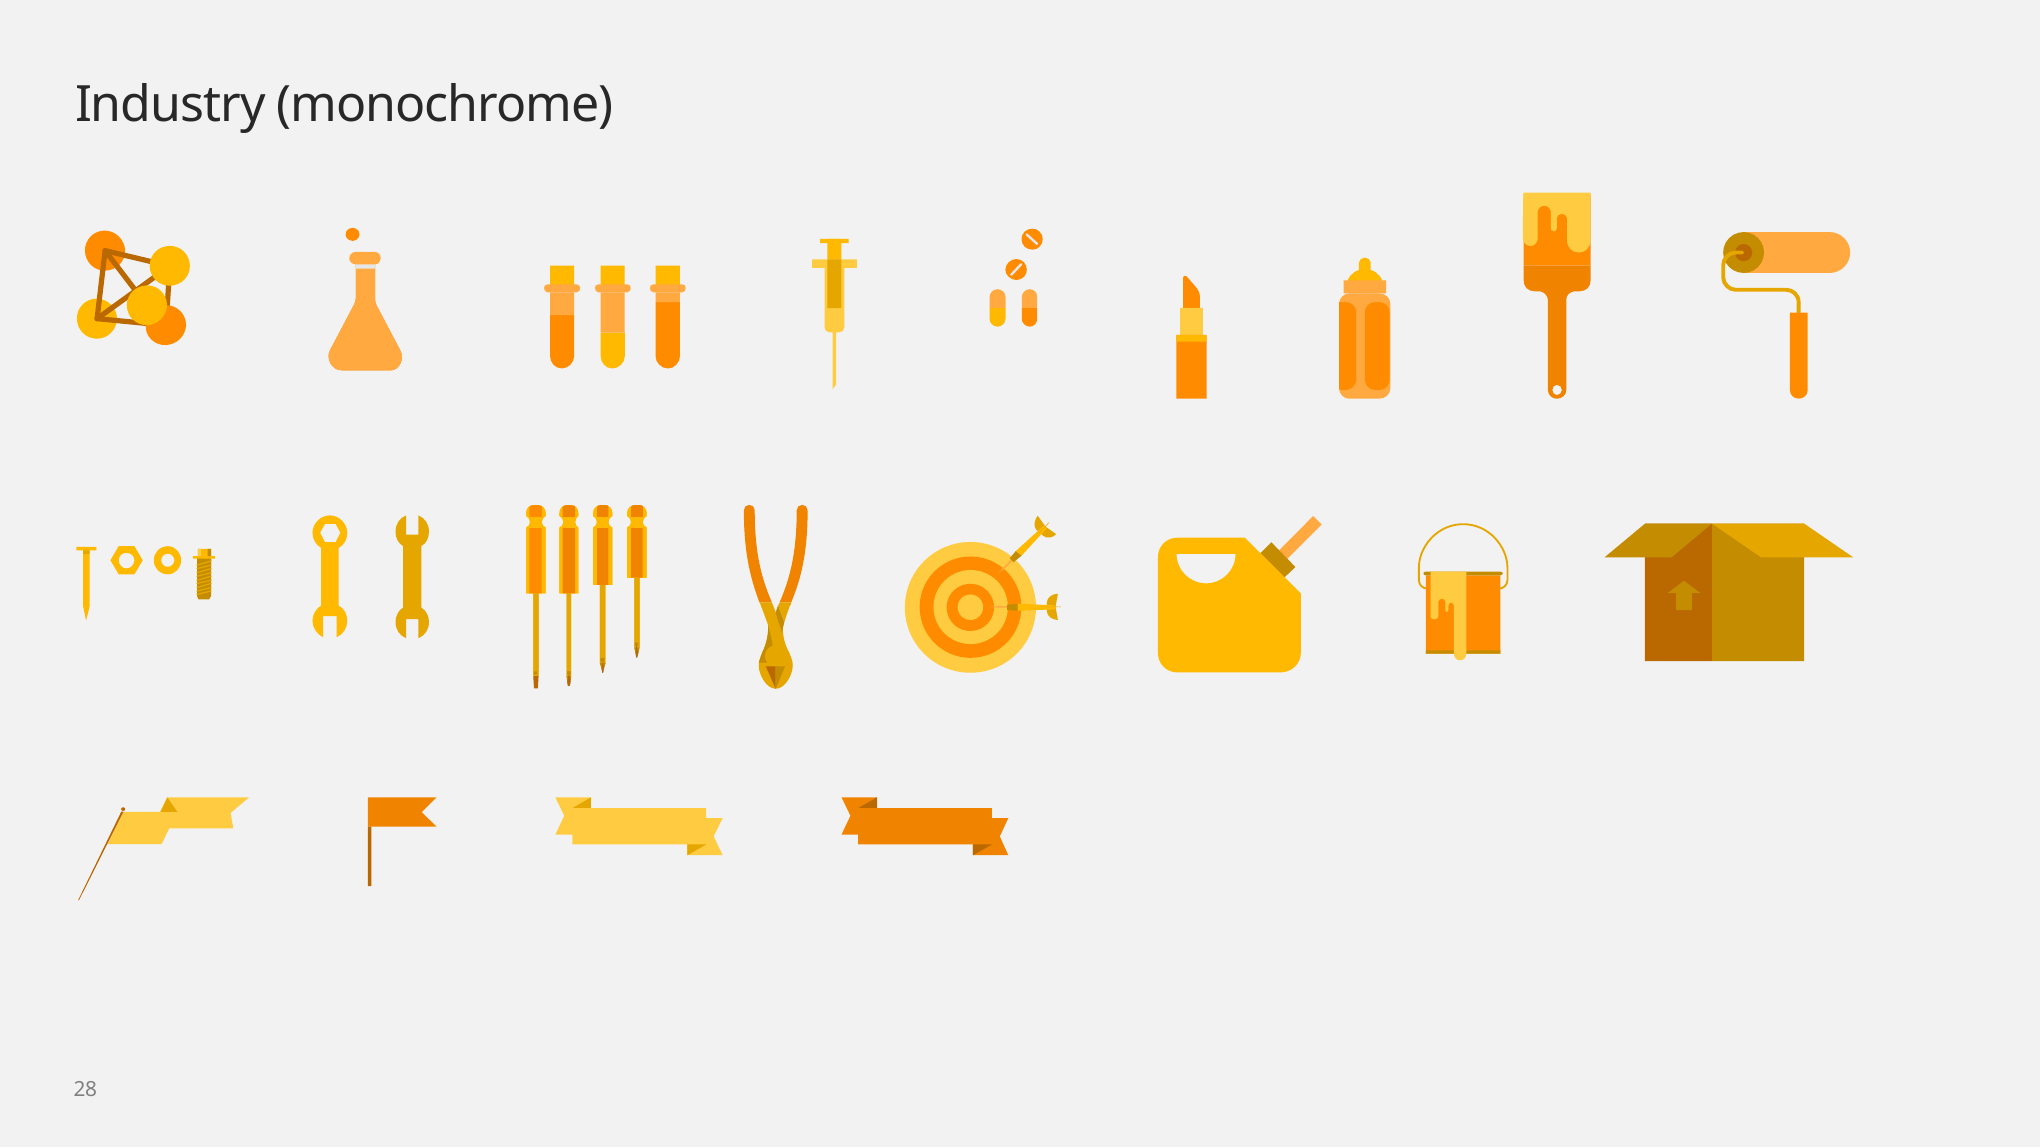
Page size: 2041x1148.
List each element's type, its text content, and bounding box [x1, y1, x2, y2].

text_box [841, 797, 1009, 856]
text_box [77, 797, 250, 901]
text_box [74, 227, 193, 348]
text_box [743, 504, 808, 690]
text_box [312, 515, 430, 639]
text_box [555, 797, 723, 856]
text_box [1722, 231, 1851, 399]
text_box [1157, 515, 1322, 673]
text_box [543, 265, 686, 369]
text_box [1418, 523, 1508, 661]
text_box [525, 504, 647, 689]
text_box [1604, 523, 1854, 662]
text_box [324, 227, 406, 371]
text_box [1338, 257, 1391, 399]
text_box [1176, 274, 1207, 399]
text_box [76, 545, 216, 621]
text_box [1522, 192, 1591, 399]
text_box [367, 797, 437, 887]
title Industry (monochrome) [75, 78, 1966, 199]
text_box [811, 238, 858, 390]
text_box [989, 227, 1045, 327]
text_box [904, 515, 1062, 674]
